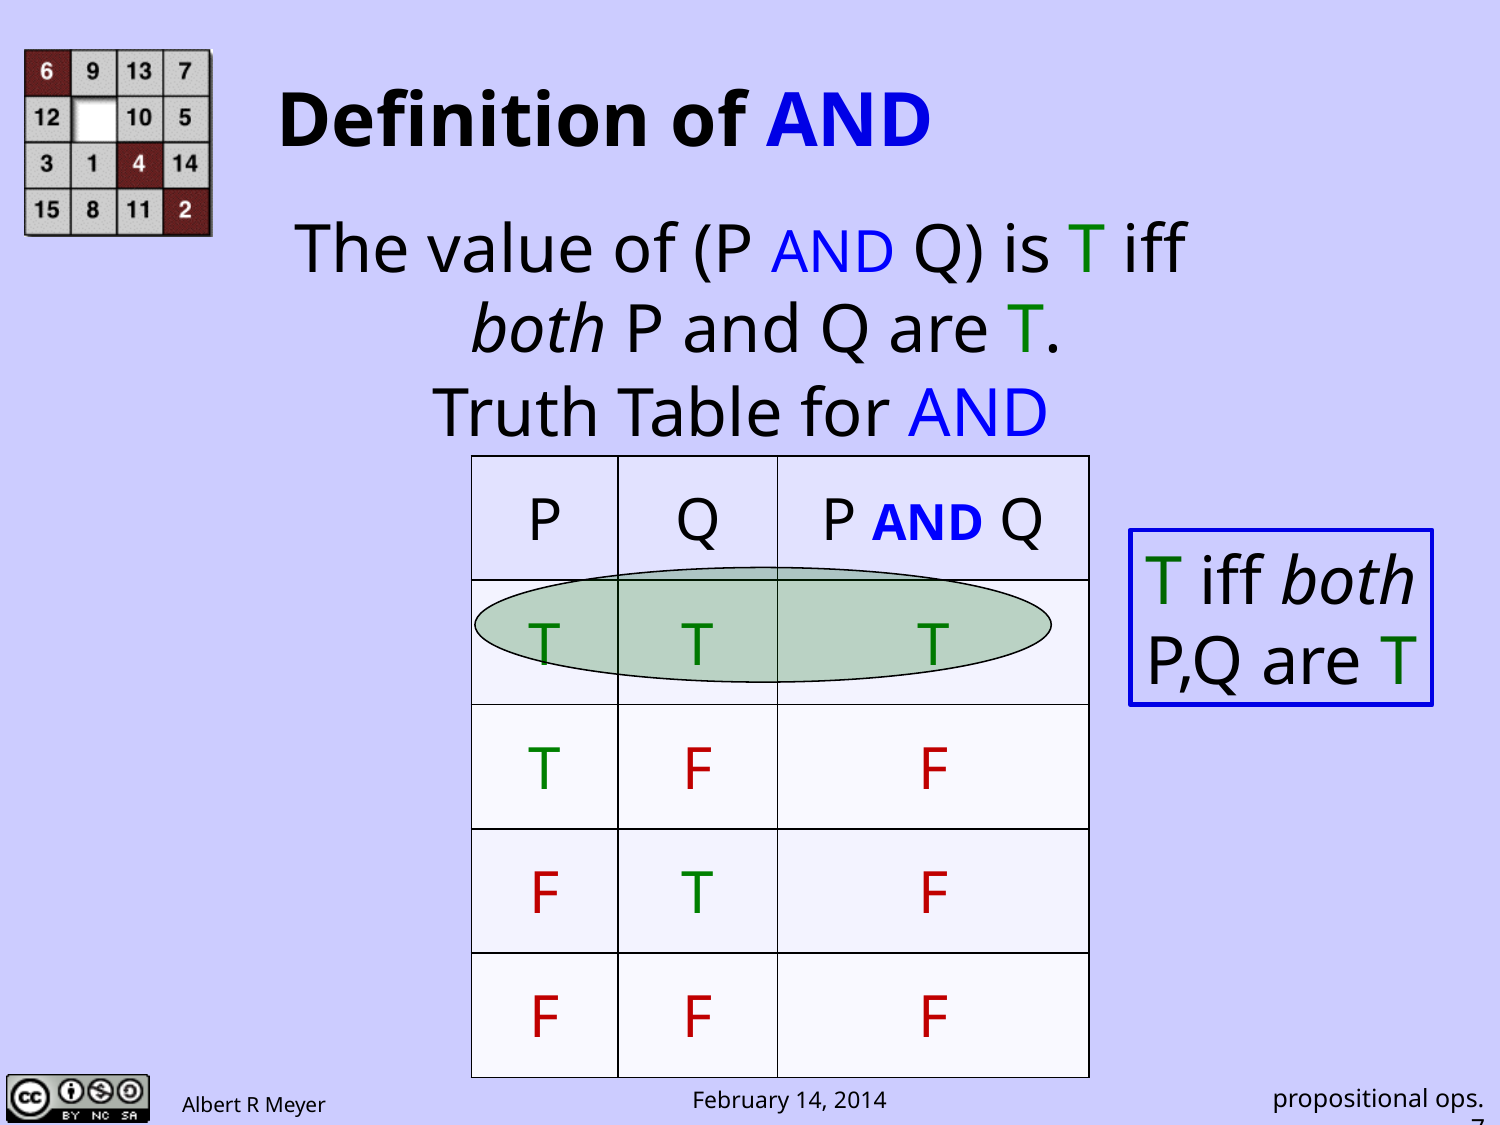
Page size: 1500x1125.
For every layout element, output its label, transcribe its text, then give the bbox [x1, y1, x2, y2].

text_box Truth Table for AND [417, 362, 1066, 458]
text_box The value of (P AND Q) is T iff both P and Q are T. [279, 198, 1202, 373]
table_cell T [778, 581, 1088, 704]
table_cell F [619, 705, 777, 828]
picture [6, 1074, 150, 1123]
table_cell F [619, 954, 777, 1077]
text_box [474, 567, 1052, 683]
table_cell F [778, 705, 1088, 828]
title Definition of AND [261, 33, 1377, 199]
table_cell T [472, 705, 617, 828]
table_cell F [472, 830, 617, 952]
slide_number propositional ops.7 [1250, 1074, 1500, 1121]
table_cell T [619, 675, 777, 704]
picture [24, 49, 213, 237]
table_header Q [619, 458, 777, 575]
table_cell F [778, 830, 1088, 952]
table_header P AND Q [778, 457, 1088, 579]
table_cell T [472, 581, 617, 704]
table_cell F [778, 954, 1088, 1077]
table_cell F [472, 954, 617, 1077]
text_box T iff both P,Q are T [1130, 530, 1433, 705]
table_cell T [619, 830, 777, 952]
table_header P [472, 458, 617, 579]
